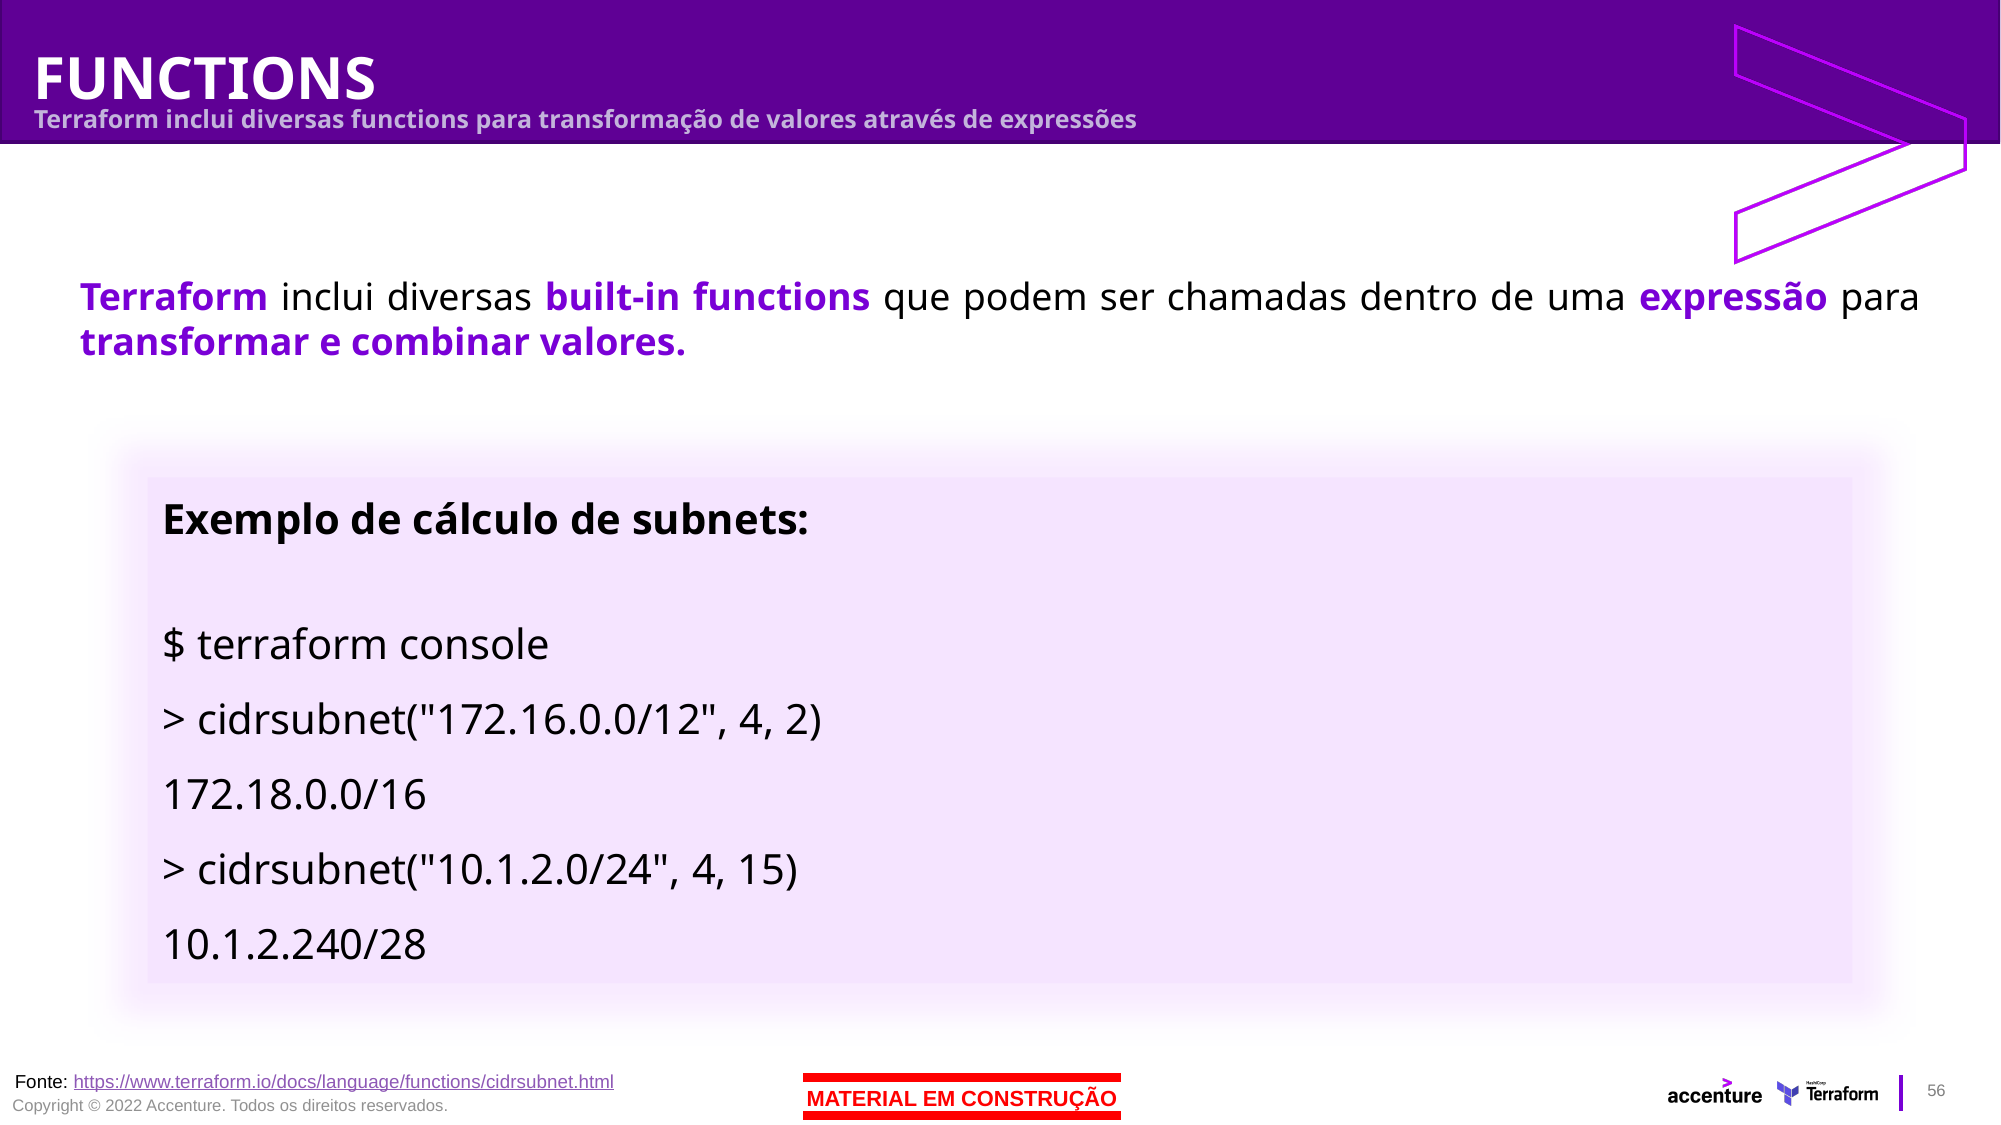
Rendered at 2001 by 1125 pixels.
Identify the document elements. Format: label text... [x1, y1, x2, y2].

list Terraform inclui diversas functions para transformação de valores através de expressões [33, 109, 1689, 196]
text_box Exemplo de cálculo de subnets: $ terraform console > cidrsubnet("172.16.0.0/12", 4, 2) 172.18.0.0/16 > cidrsubnet("10.1.2.0/24", 4, 15) 10.1.2.240/28 [147, 476, 1853, 984]
text_box Fonte: https://www.terraform.io/docs/language/functions/cidrsubnet.html [14, 1069, 614, 1100]
text_box Terraform inclui diversas built-in functions que podem ser chamadas dentro de uma expressão para transformar e combinar valores. [79, 272, 1921, 416]
picture [1666, 1076, 1763, 1105]
title FUNCTIONS [33, 55, 1624, 109]
picture [1734, 22, 1967, 266]
picture [1777, 1081, 1878, 1106]
